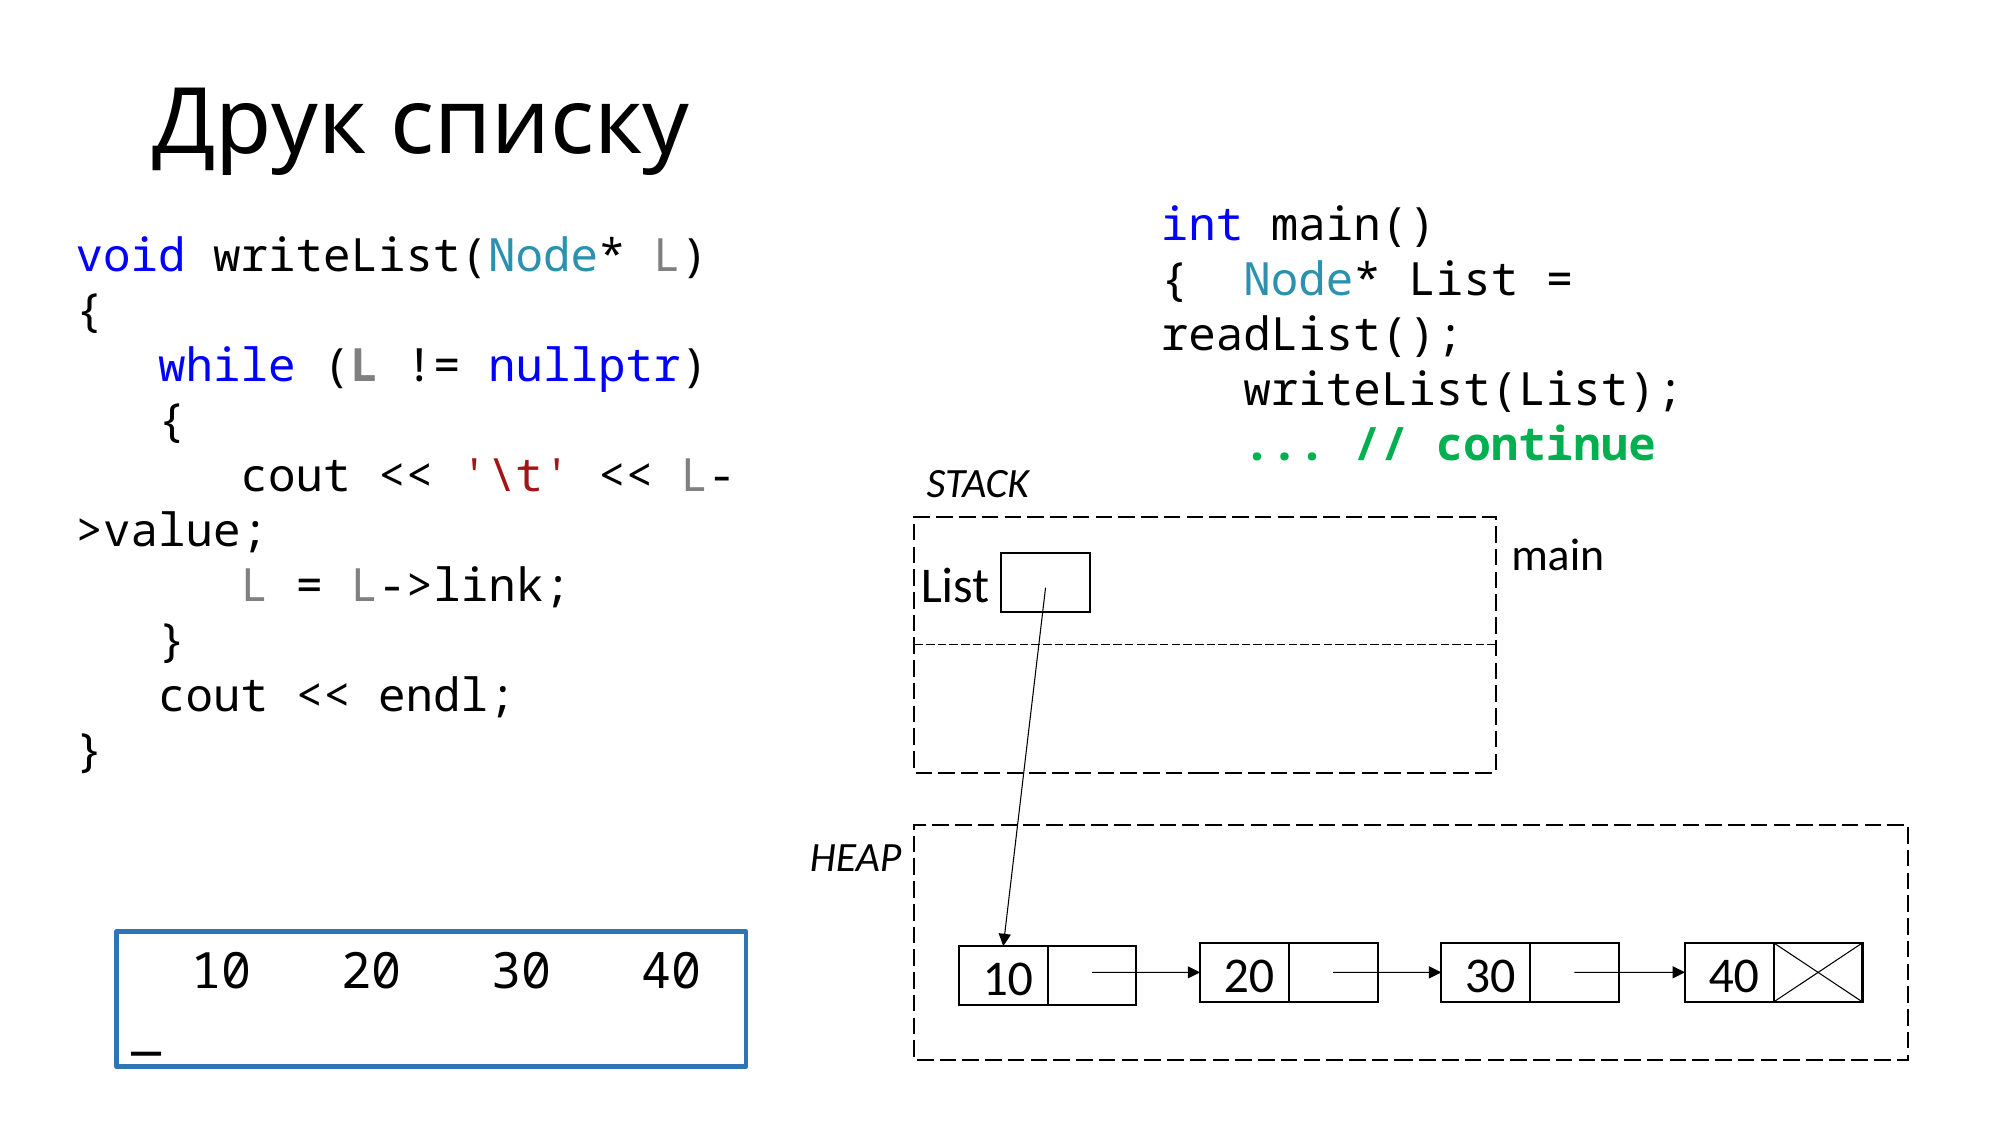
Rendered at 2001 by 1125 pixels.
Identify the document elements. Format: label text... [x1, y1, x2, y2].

text_box int main() { Node* List = readList(); writeList(List); ... // continue [1146, 187, 1888, 478]
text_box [1684, 942, 1773, 1002]
text_box main [1496, 516, 1620, 587]
text_box [913, 824, 1909, 1061]
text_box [1773, 942, 1863, 1002]
text_box 10 20 30 40 _ [116, 931, 747, 1067]
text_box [1441, 942, 1619, 1002]
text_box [905, 544, 1090, 621]
text_box STACK [911, 447, 1045, 513]
title Друк списку [137, 59, 1863, 188]
text_box [913, 516, 1497, 774]
text_box void writeList(Node* L) { while (L != nullptr) { cout << '\t' << L->value; L = L->link; } cout << endl; } [60, 218, 904, 784]
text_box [1003, 587, 1046, 947]
text_box HEAP [794, 822, 917, 888]
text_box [1200, 942, 1378, 1002]
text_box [958, 946, 1137, 1006]
